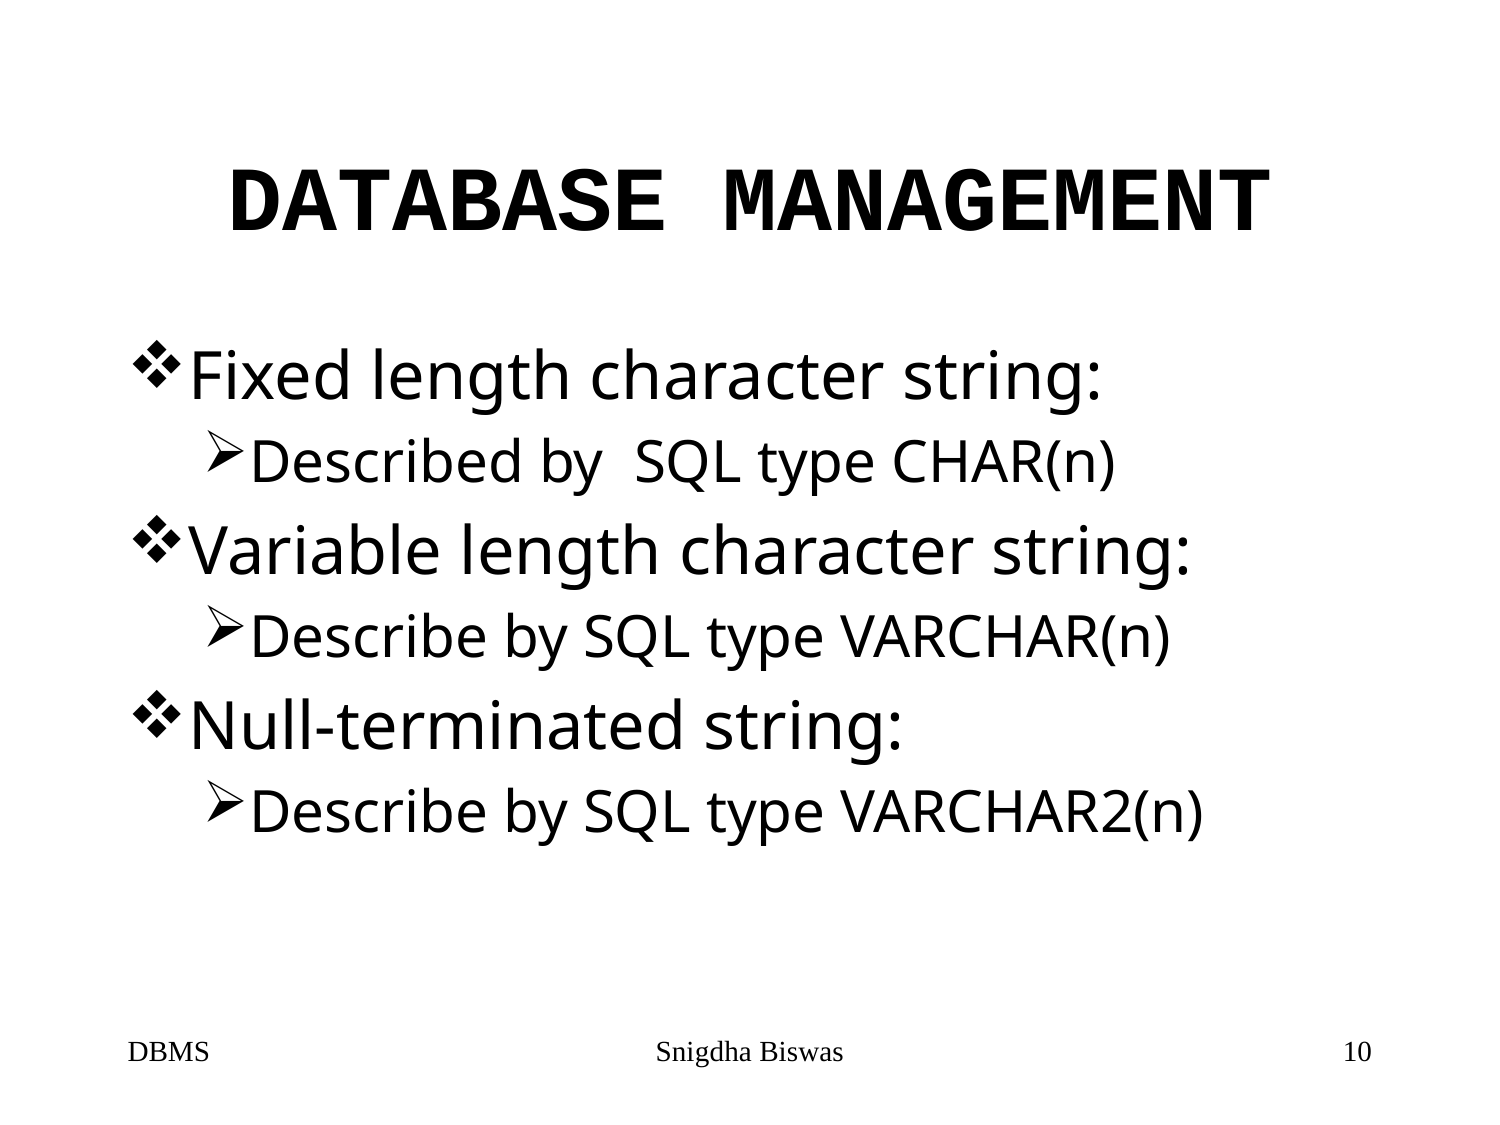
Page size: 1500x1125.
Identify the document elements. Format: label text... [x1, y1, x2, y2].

slide_number 10 [1074, 1024, 1388, 1101]
slide_number DBMS [112, 1024, 426, 1101]
footer Snigdha Biswas [512, 1024, 988, 1101]
list Fixed length character string: Described by SQL type CHAR(n) Variable length character string: Describe by SQL type VARCHAR(n) Null-terminated string: Describe by SQL type VARCHAR2(n) [112, 324, 1388, 1001]
title DATABASE MANAGEMENT [112, 99, 1388, 288]
